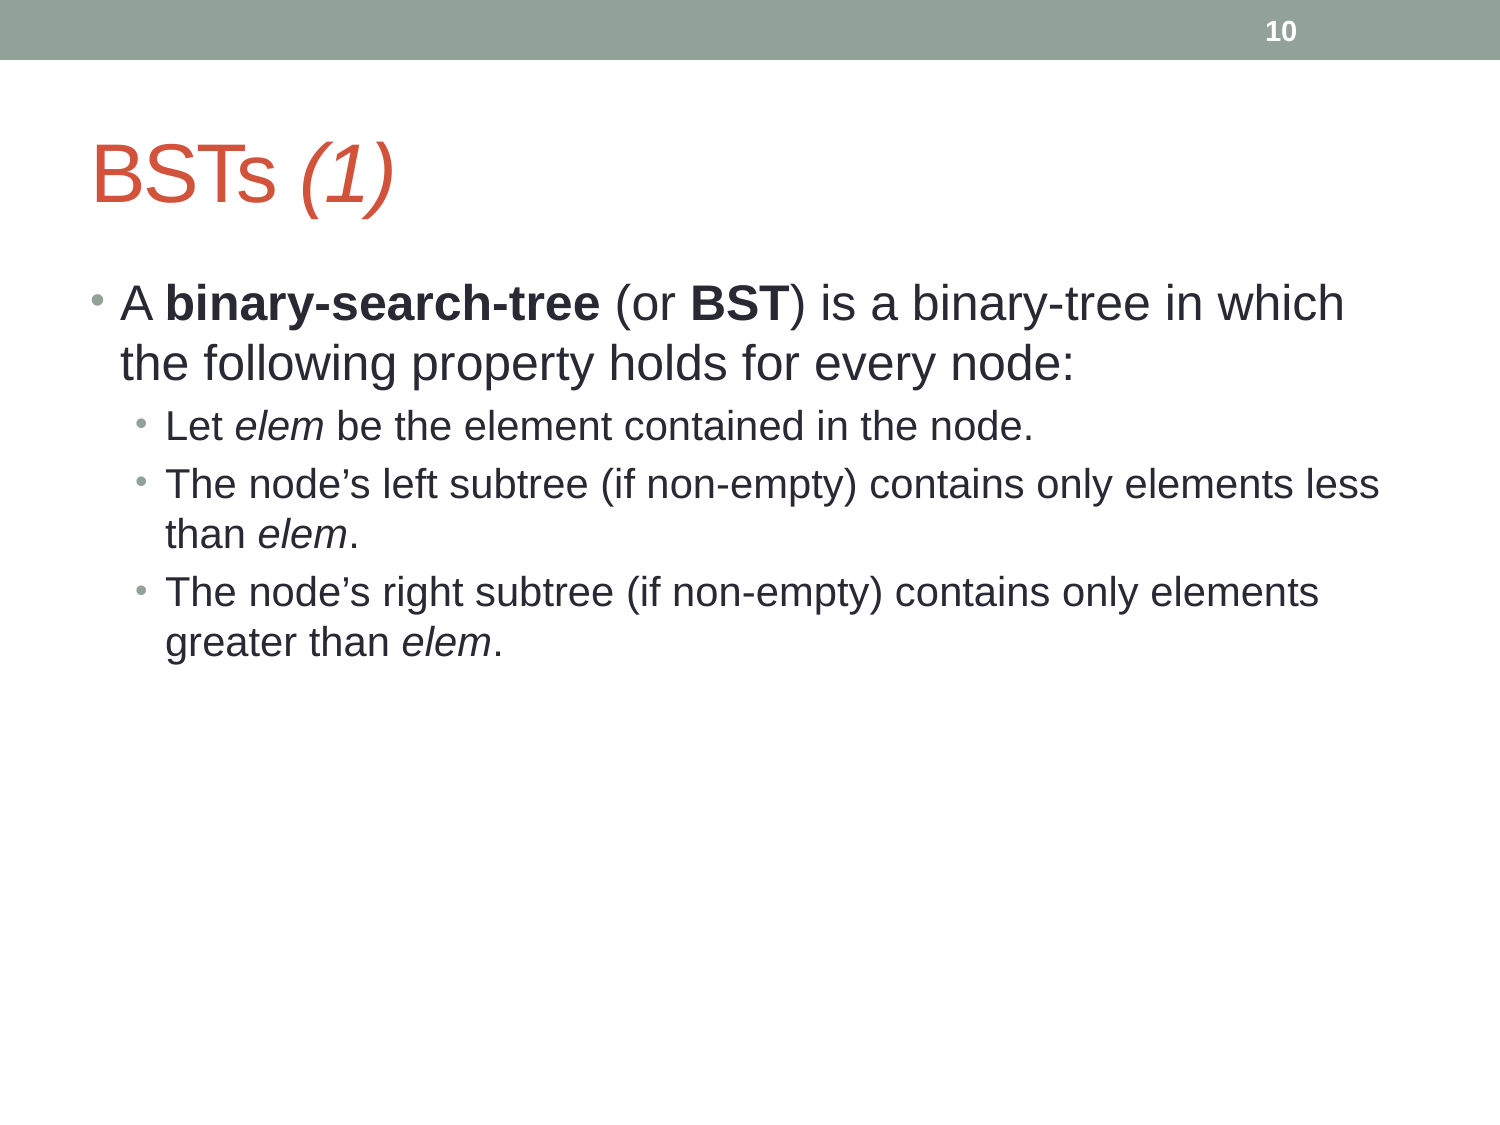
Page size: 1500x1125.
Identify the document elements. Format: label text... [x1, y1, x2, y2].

slide_number 10 [1250, 3, 1425, 57]
list A binary-search-tree (or BST) is a binary-tree in which the following property holds for every node: Let elem be the element contained in the node. The node’s left subtree (if non-empty) contains only elements less than elem. The node’s right subtree (if non-empty) contains only elements greater than elem. [75, 262, 1425, 1063]
title BSTs (1) [75, 87, 1425, 250]
